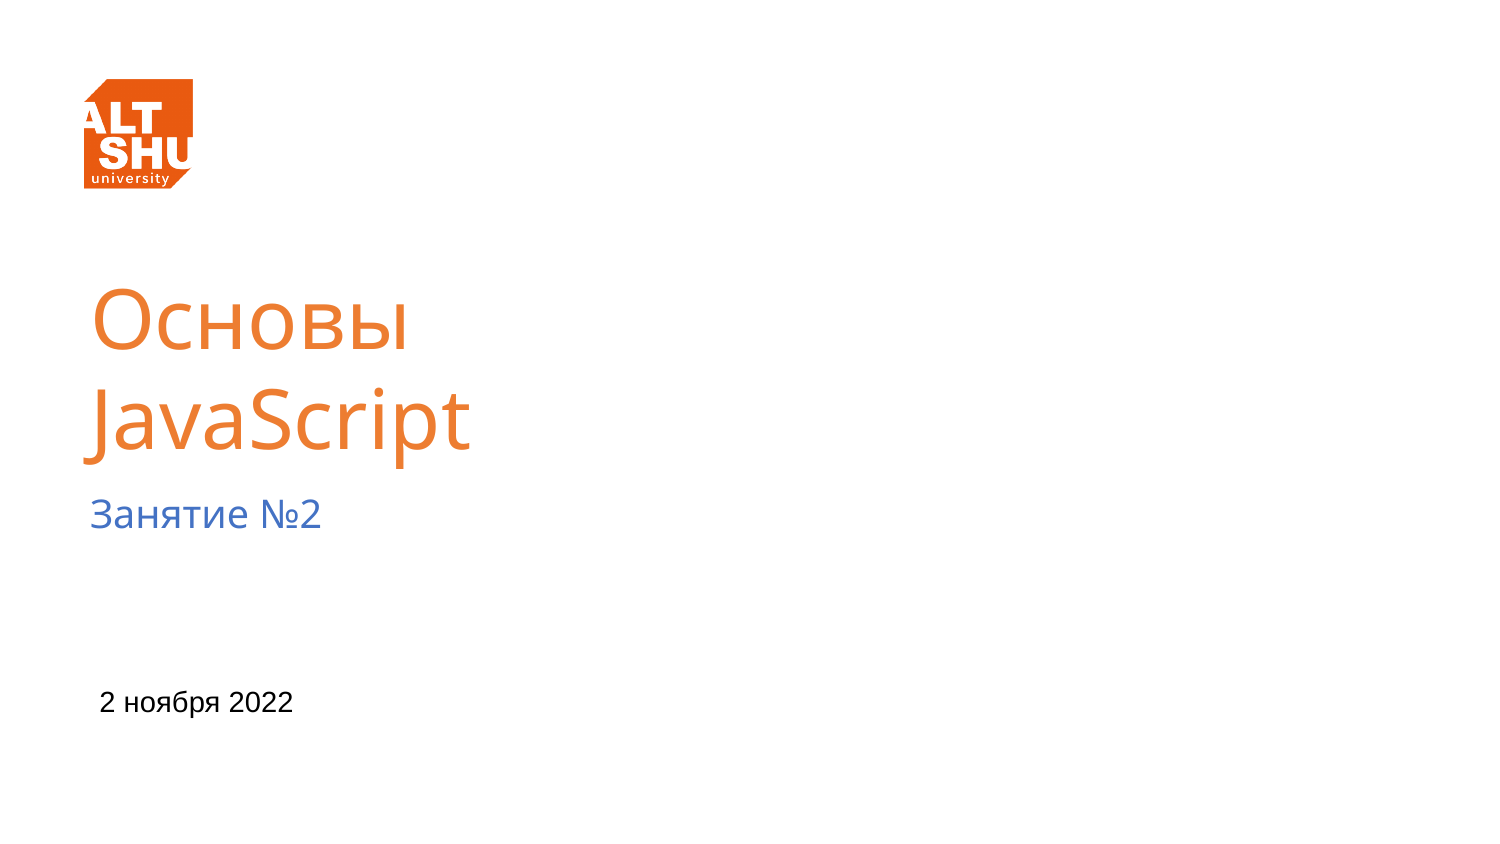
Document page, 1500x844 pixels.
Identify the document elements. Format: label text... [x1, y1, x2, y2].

text_box 2 ноября 2022 [84, 668, 752, 734]
list Занятие №2 [84, 483, 740, 668]
title Основы JavaScript [84, 79, 740, 472]
